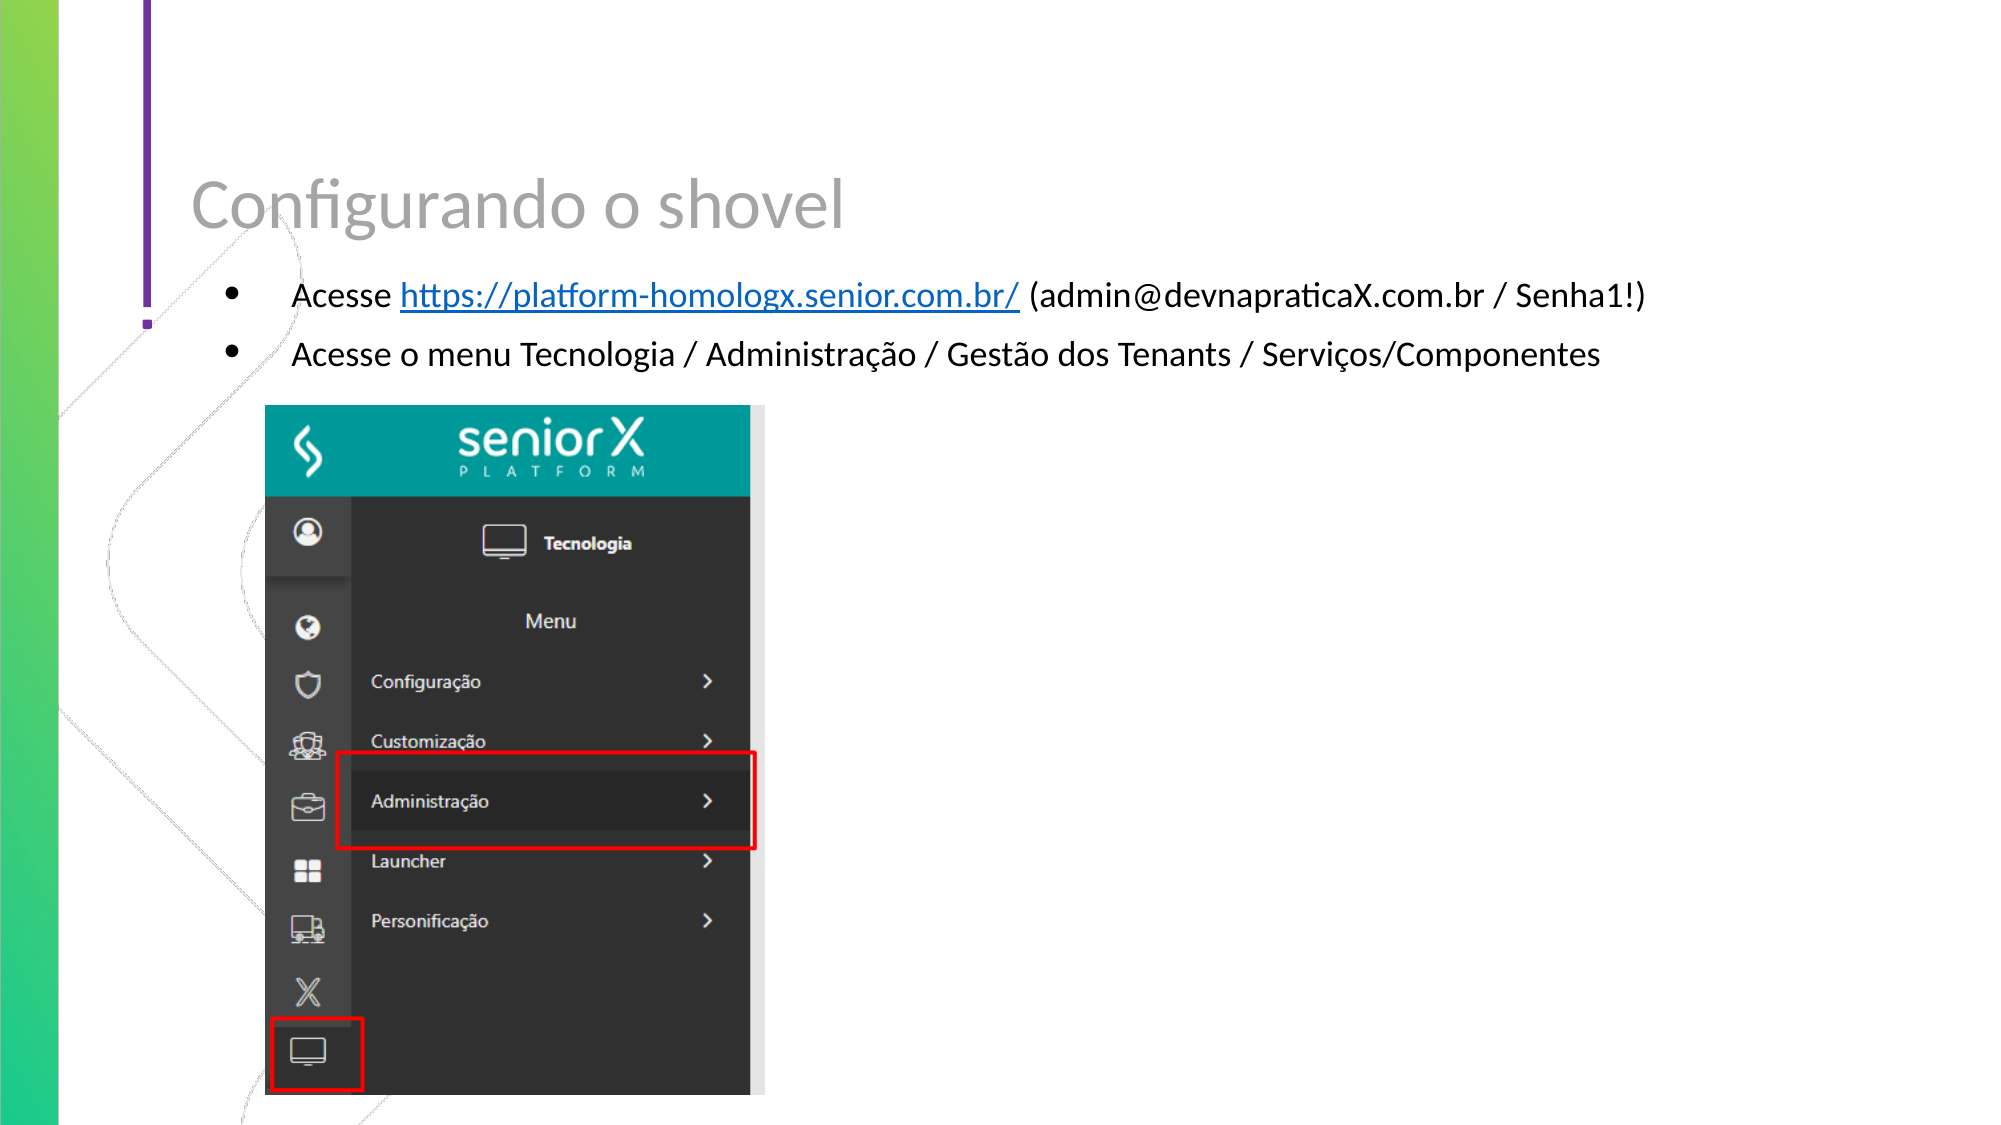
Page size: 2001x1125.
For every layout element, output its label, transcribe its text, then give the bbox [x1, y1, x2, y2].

list Acesse https://platform-homologx.senior.com.br/ (admin@devnapraticaX.com.br / Senha1!) Acesse o menu Tecnologia / Administração / Gestão dos Tenants / Serviços/Componentes [180, 271, 1834, 975]
title Configurando o shovel [180, 150, 1831, 271]
picture [0, 0, 765, 1125]
